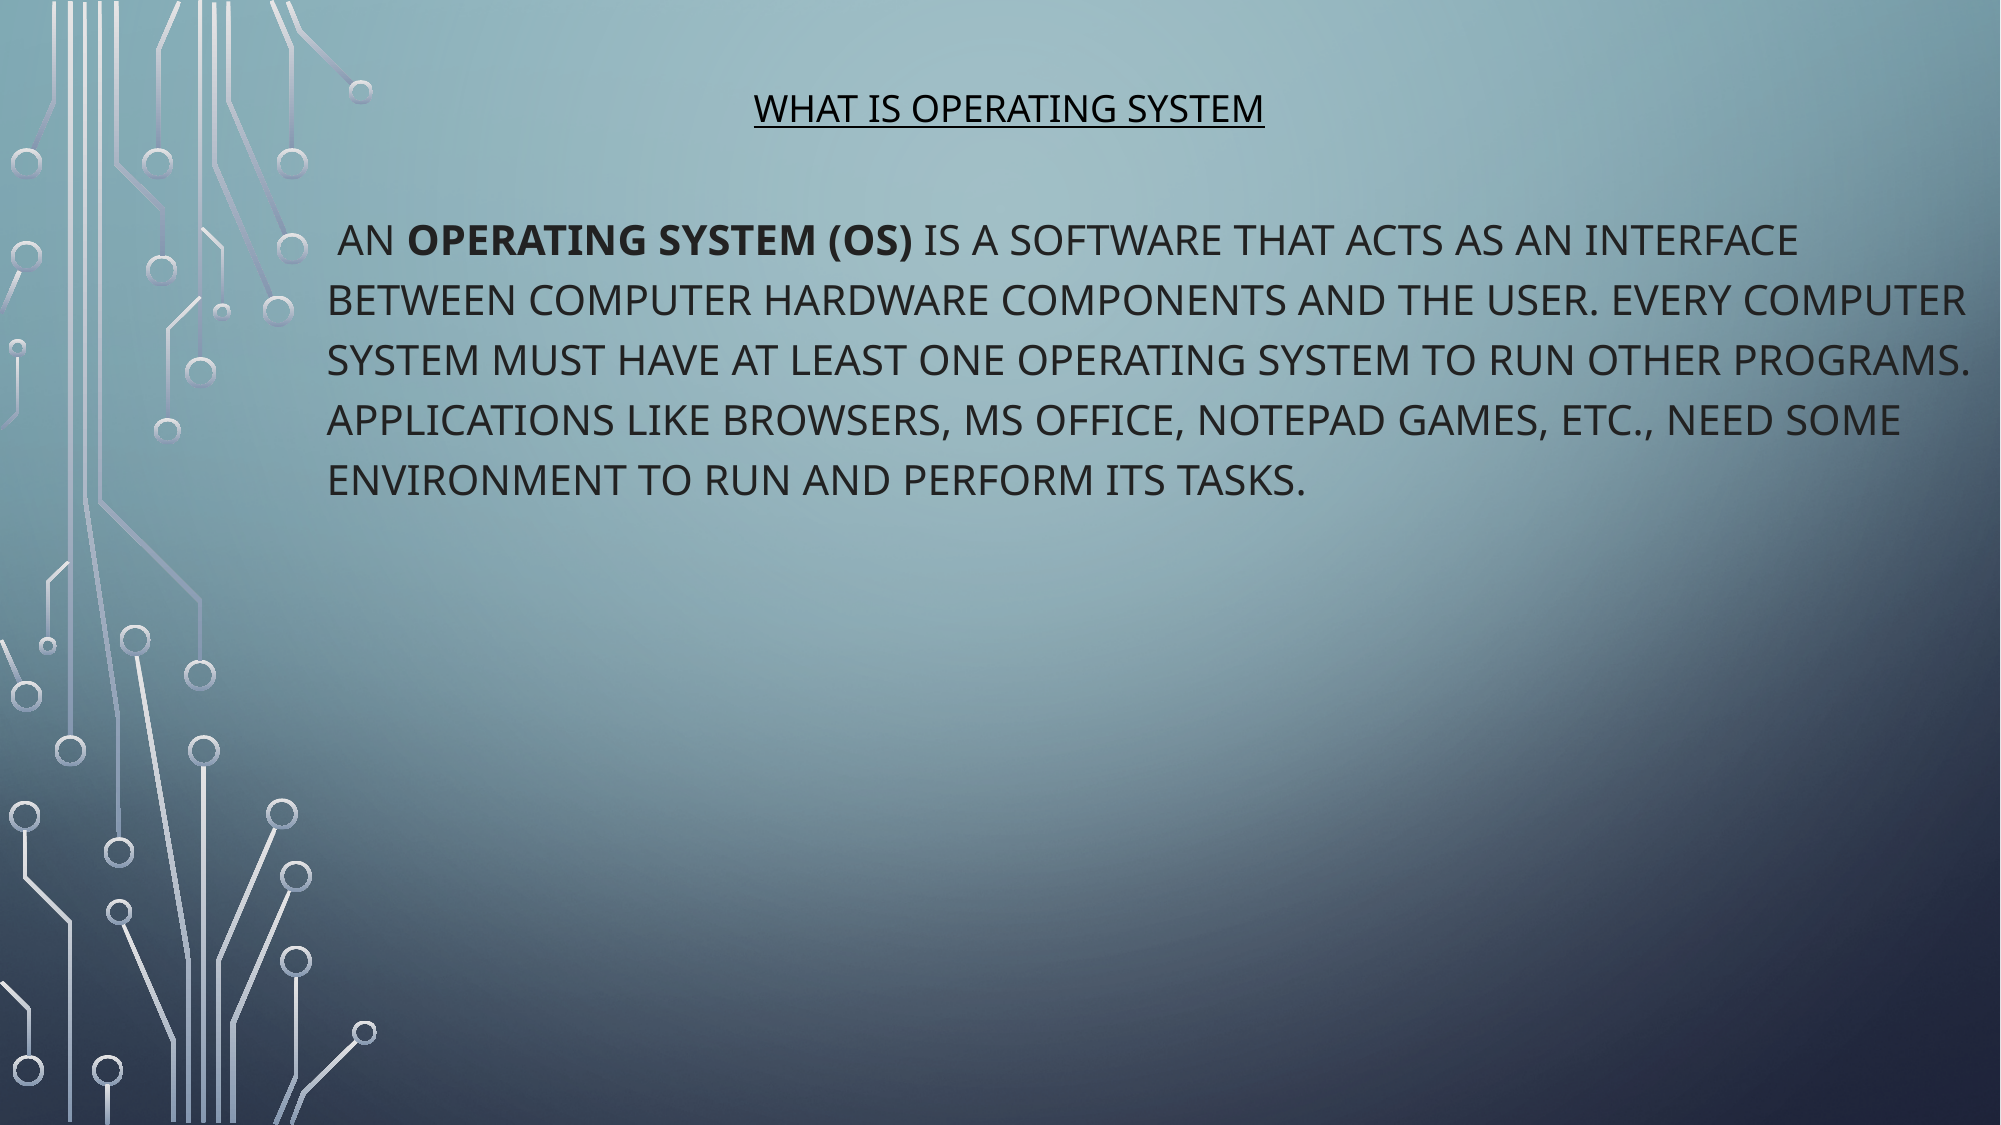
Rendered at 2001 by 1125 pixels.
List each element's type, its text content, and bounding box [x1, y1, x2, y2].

subtitle An Operating System (OS) is a software that acts as an interface between computer hardware components and the user. Every computer system must have at least one operating system to run other programs. Applications like Browsers, MS Office, Notepad Games, etc., need some environment to run and perform its tasks. [311, 196, 2000, 1125]
title What is Operating system [52, 42, 1966, 139]
